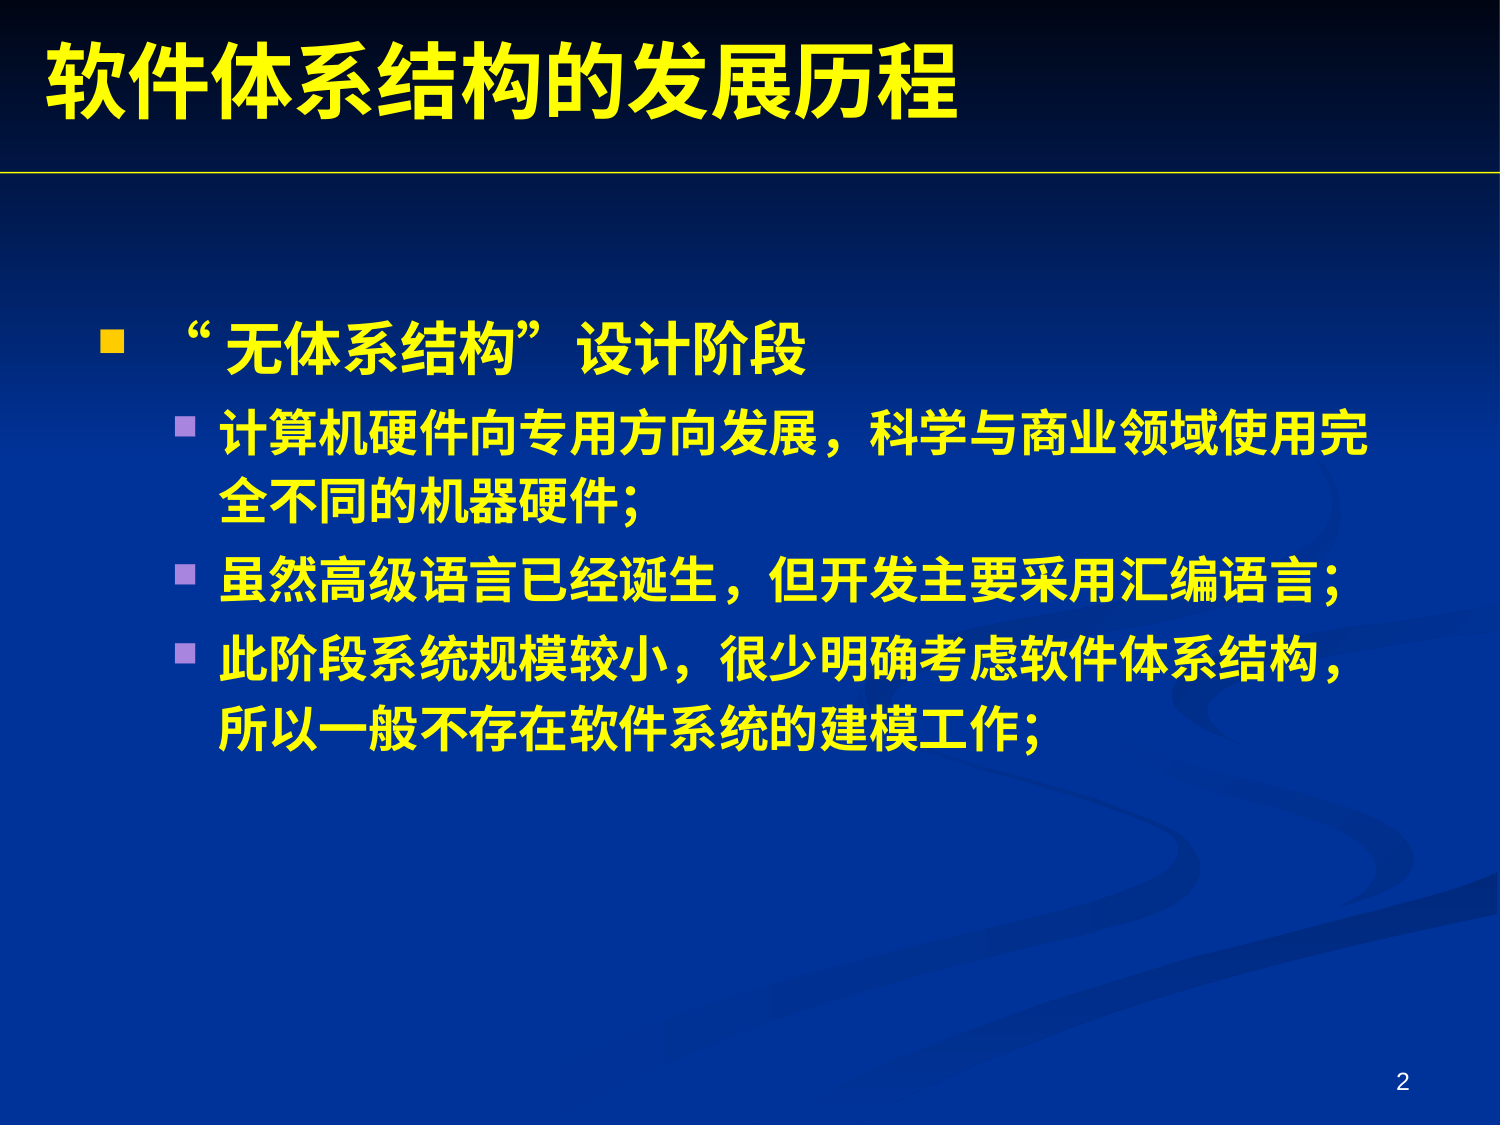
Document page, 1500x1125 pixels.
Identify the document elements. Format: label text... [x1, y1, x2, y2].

text_box 软件体系结构的发展历程 [29, 21, 1500, 138]
list “无体系结构”设计阶段 计算机硬件向专用方向发展，科学与商业领域使用完全不同的机器硬件； 虽然高级语言已经诞生，但开发主要采用汇编语言； 此阶段系统规模较小，很少明确考虑软件体系结构，所以一般不存在软件系统的建模工作； [81, 304, 1433, 824]
slide_number 2 [1074, 1024, 1426, 1104]
